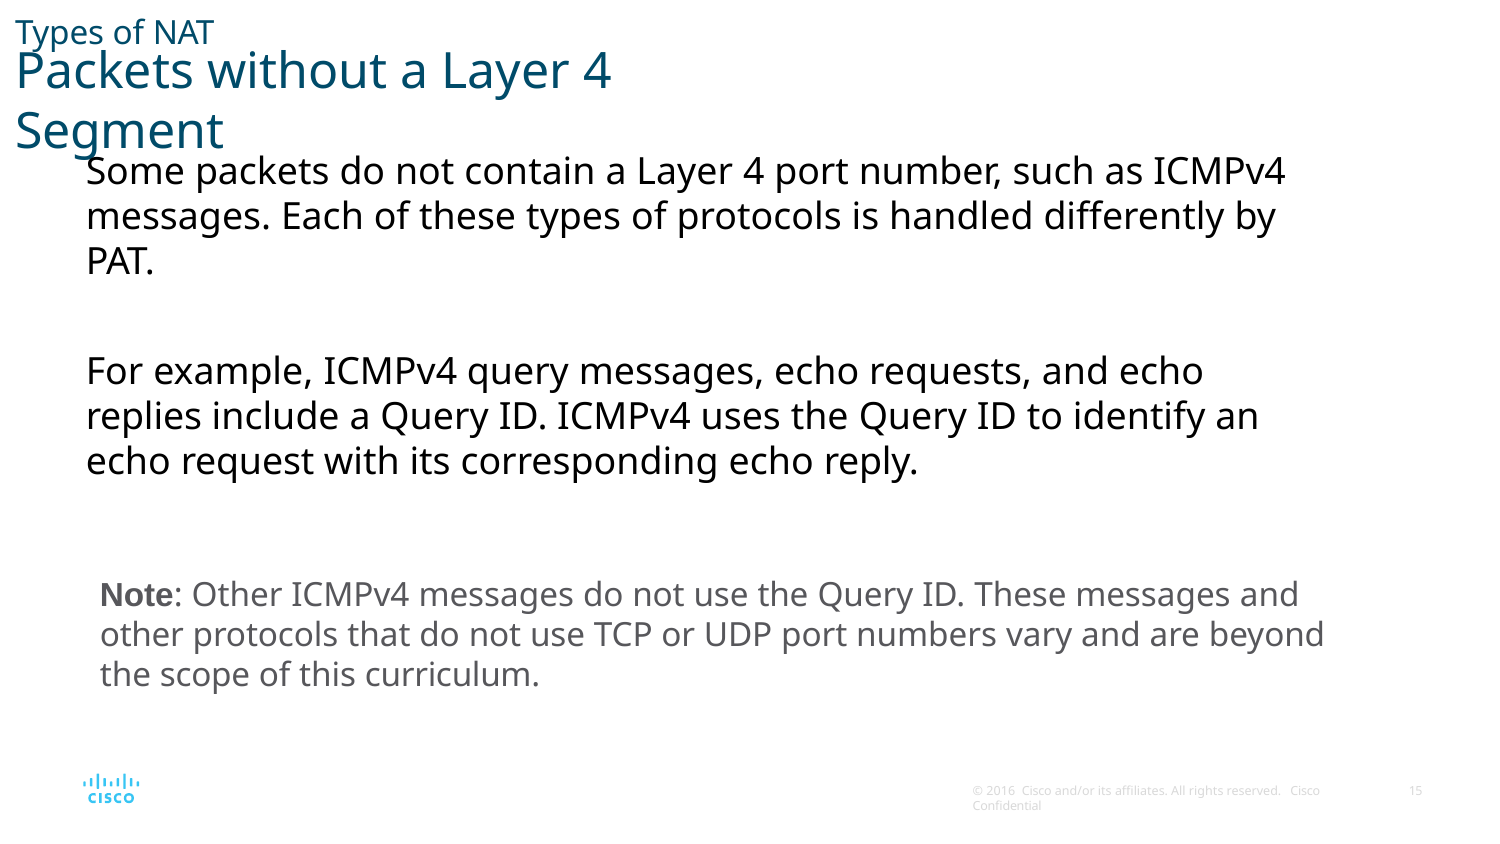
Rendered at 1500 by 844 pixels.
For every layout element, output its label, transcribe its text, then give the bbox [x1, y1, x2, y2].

text_box Some packets do not contain a Layer 4 port number, such as ICMPv4 messages. Each of these types of protocols is handled differently by PAT. For example, ICMPv4 query messages, echo requests, and echo replies include a Query ID. ICMPv4 uses the Query ID to identify an echo request with its corresponding echo reply. Note: Other ICMPv4 messages do not use the Query ID. These messages and other protocols that do not use TCP or UDP port numbers vary and are beyond the scope of this curriculum. [83, 144, 1353, 693]
slide_number 36 [1402, 782, 1432, 844]
title Packets without a Layer 4 Segment [12, 36, 804, 180]
text_box Types of NAT [12, 9, 217, 36]
footer © 2016 Cisco and/or its affiliates. All rights reserved. Cisco Confidential [970, 782, 1381, 844]
